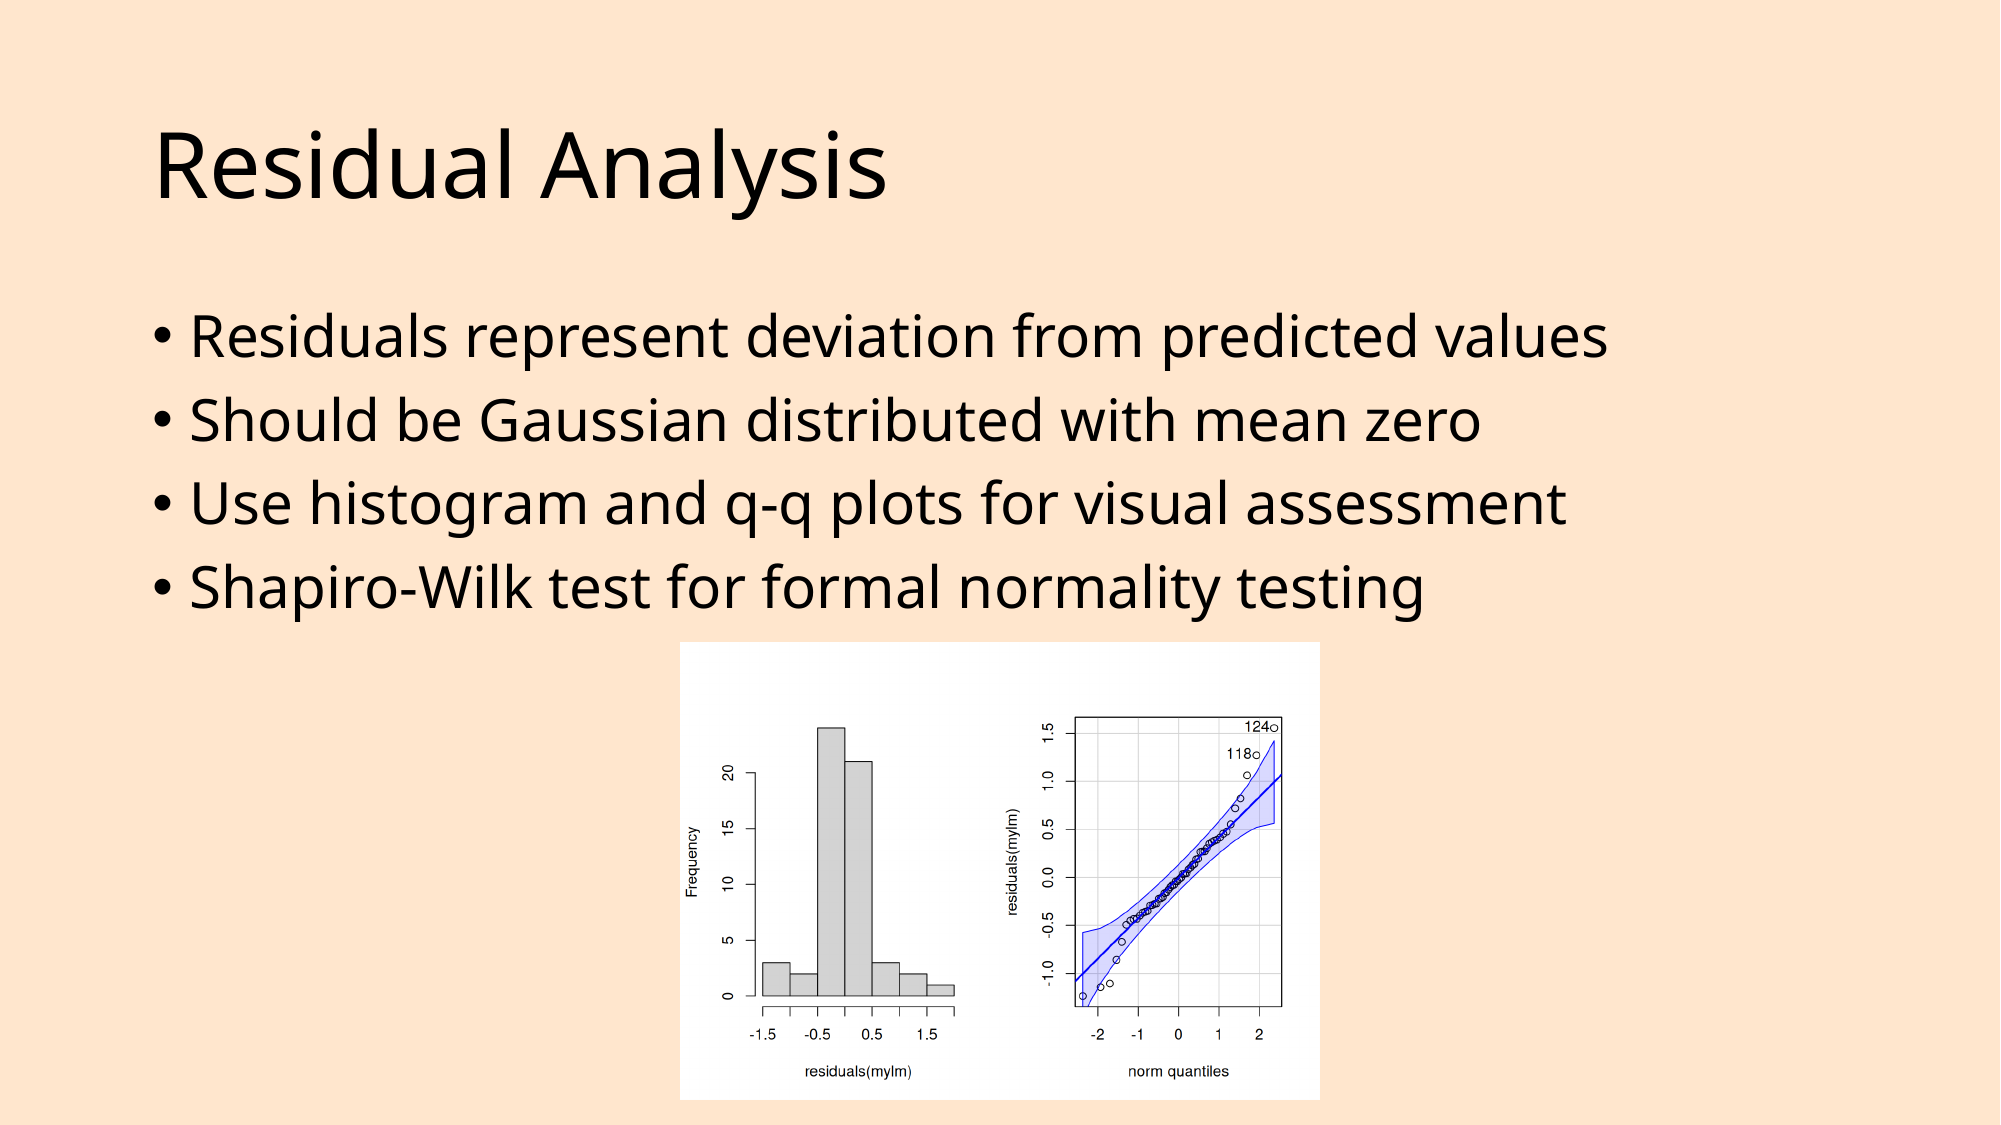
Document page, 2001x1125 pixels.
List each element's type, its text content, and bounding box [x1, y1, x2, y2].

title Residual Analysis [137, 59, 1863, 278]
list Residuals represent deviation from predicted values Should be Gaussian distributed with mean zero Use histogram and q-q plots for visual assessment Shapiro-Wilk test for formal normality testing [137, 299, 1863, 1014]
picture [679, 642, 1320, 1100]
